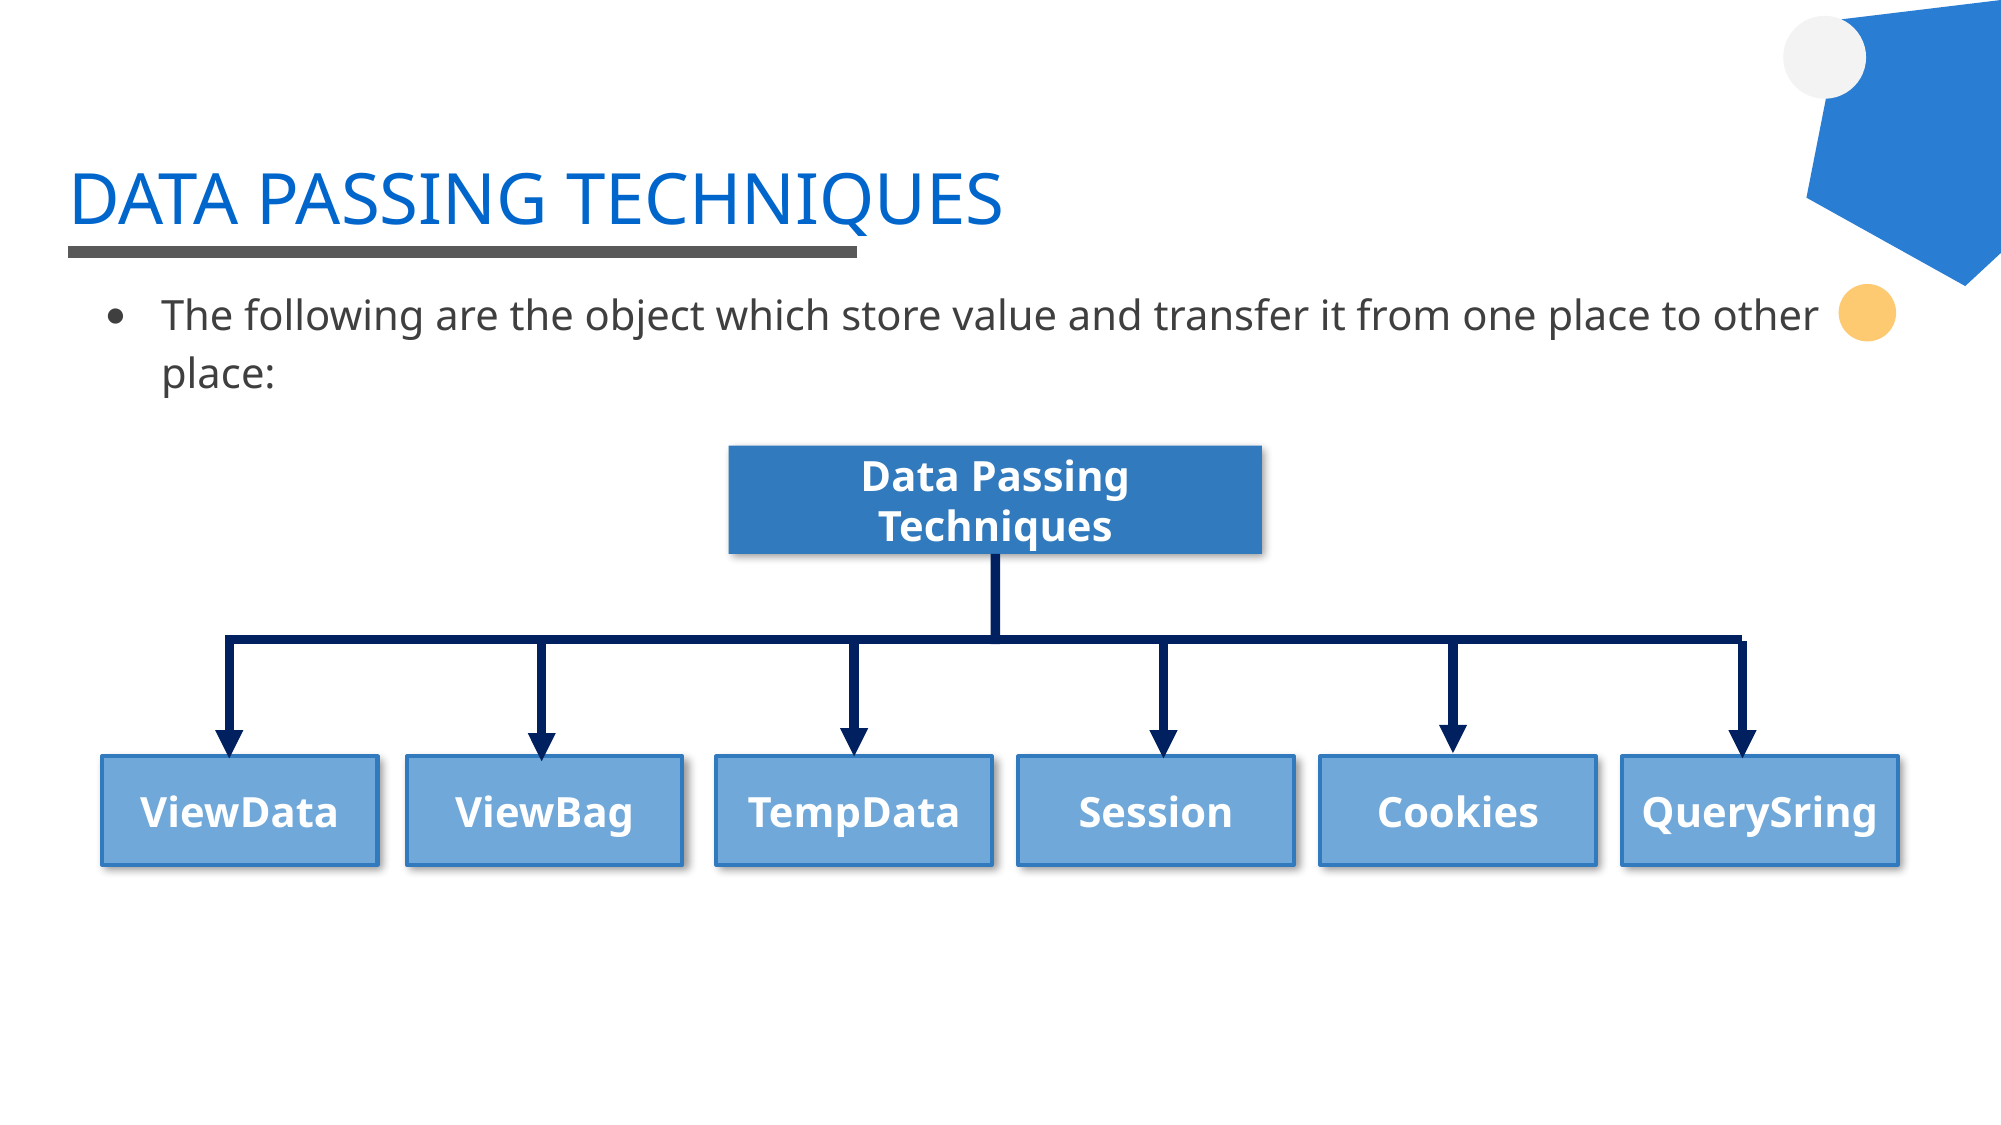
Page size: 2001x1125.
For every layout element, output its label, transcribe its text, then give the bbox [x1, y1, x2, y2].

list The following are the object which store value and transfer it from one place to other place: [68, 271, 1912, 975]
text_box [101, 445, 1898, 865]
title DATA PASSING TECHNIQUES [68, 151, 1932, 271]
